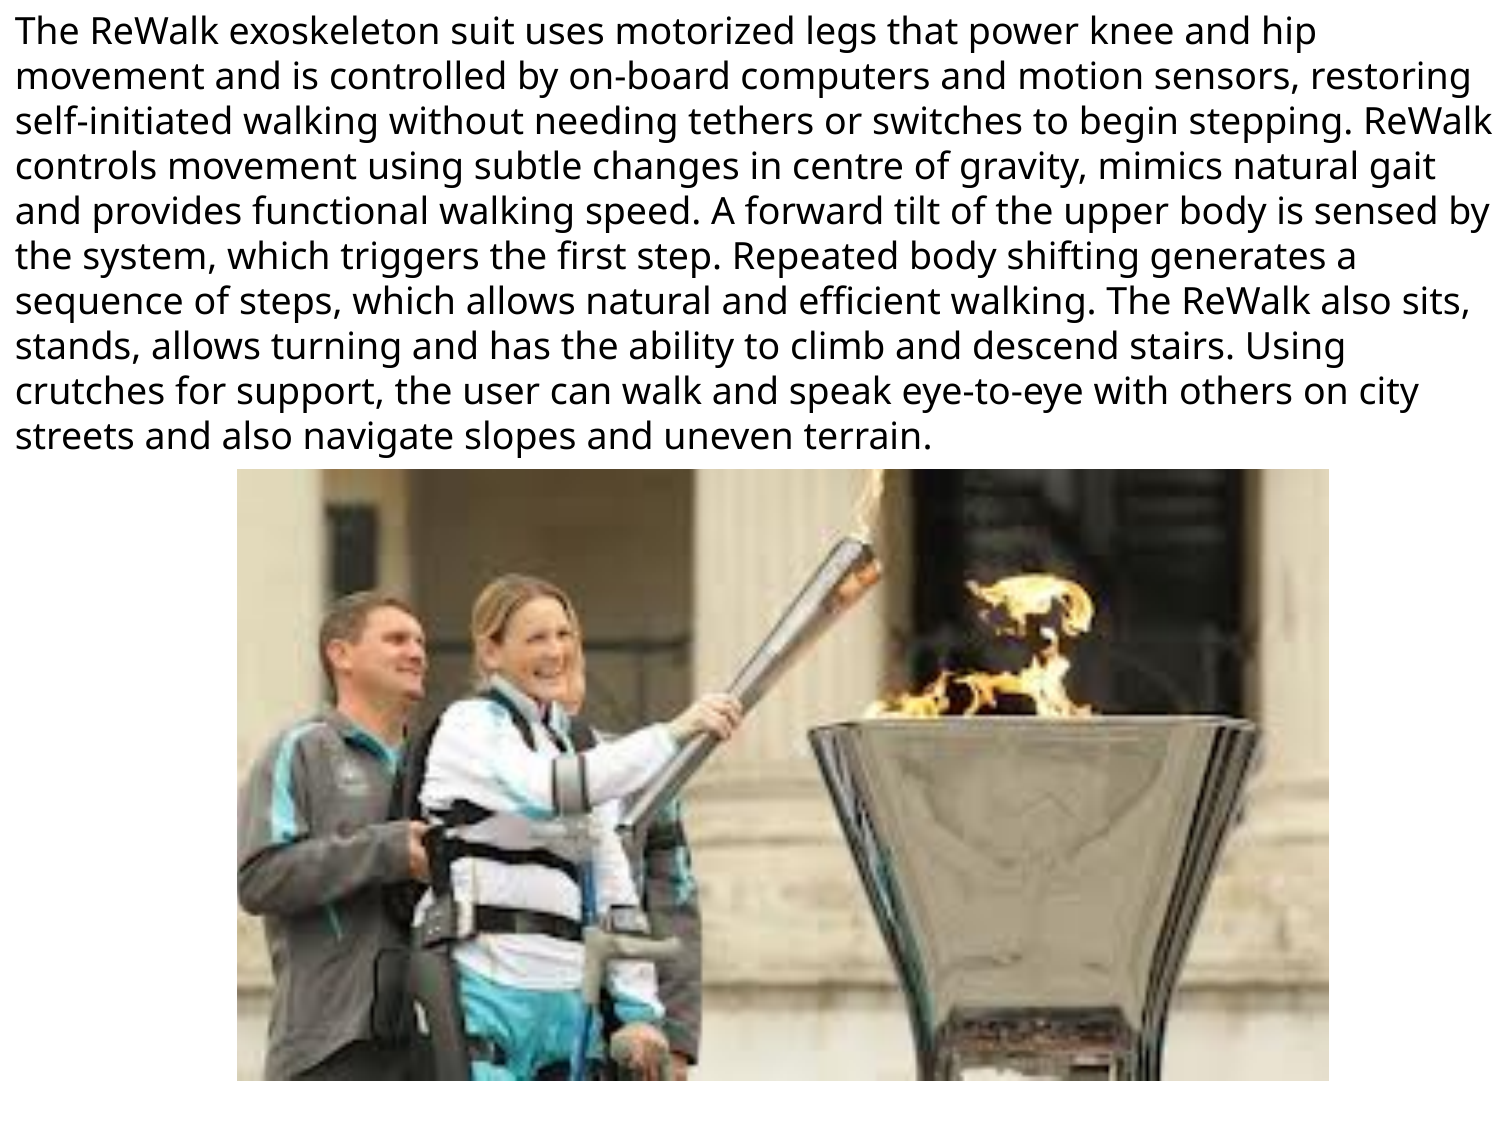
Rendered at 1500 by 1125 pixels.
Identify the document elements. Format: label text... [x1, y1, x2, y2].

text_box The ReWalk exoskeleton suit uses motorized legs that power knee and hip movement and is controlled by on-board computers and motion sensors, restoring self-initiated walking without needing tethers or switches to begin stepping. ReWalk controls movement using subtle changes in centre of gravity, mimics natural gait and provides functional walking speed. A forward tilt of the upper body is sensed by the system, which triggers the first step. Repeated body shifting generates a sequence of steps, which allows natural and efficient walking. The ReWalk also sits, stands, allows turning and has the ability to climb and descend stairs. Using crutches for support, the user can walk and speak eye-to-eye with others on city streets and also navigate slopes and uneven terrain. [0, 0, 1500, 465]
picture [237, 469, 1330, 1082]
